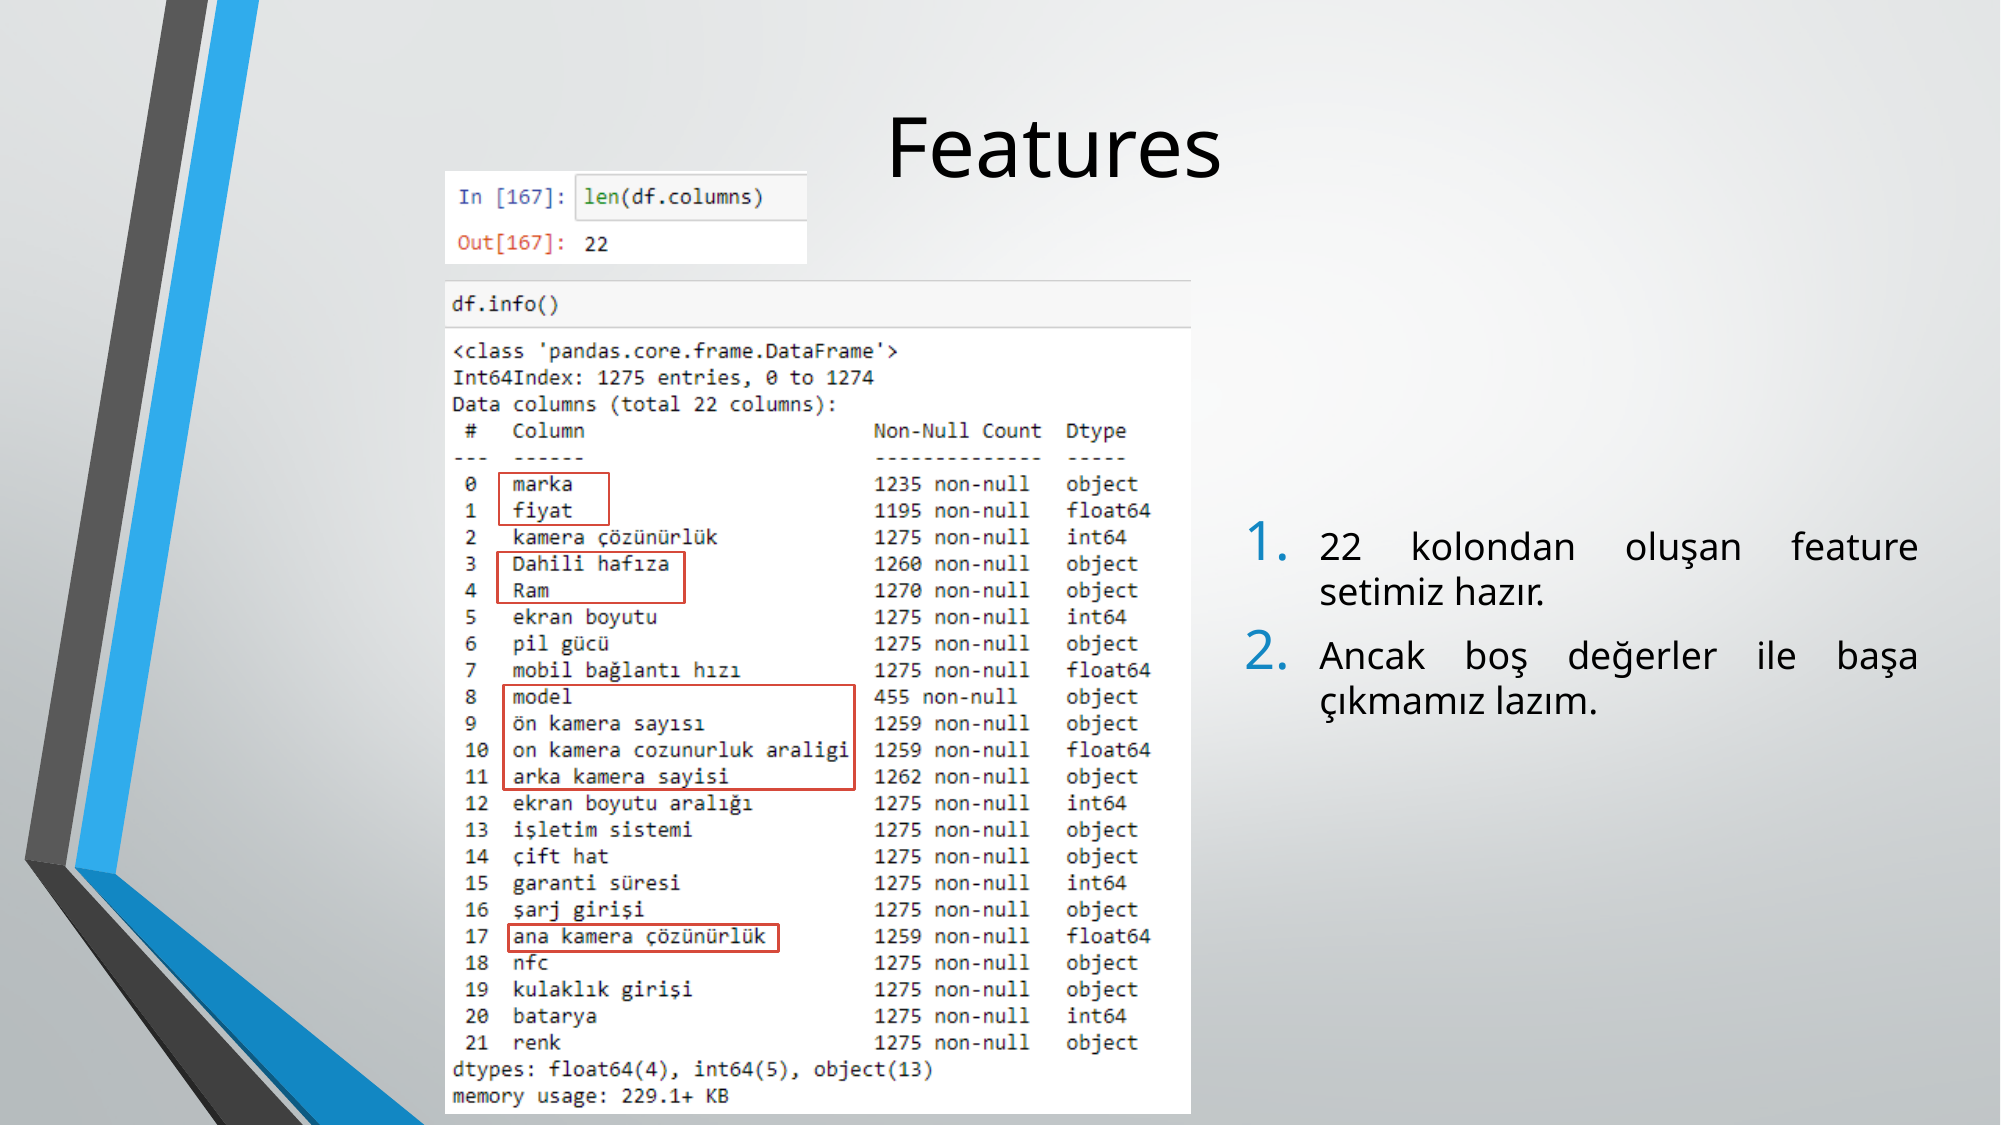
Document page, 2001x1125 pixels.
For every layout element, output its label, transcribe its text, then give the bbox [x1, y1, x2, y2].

title Features [243, 0, 1887, 288]
picture [444, 171, 807, 265]
picture [444, 280, 1191, 1114]
list 22 kolondan oluşan feature setimiz hazır. Ancak boş değerler ile başa çıkmamız lazım. [1229, 398, 1935, 912]
